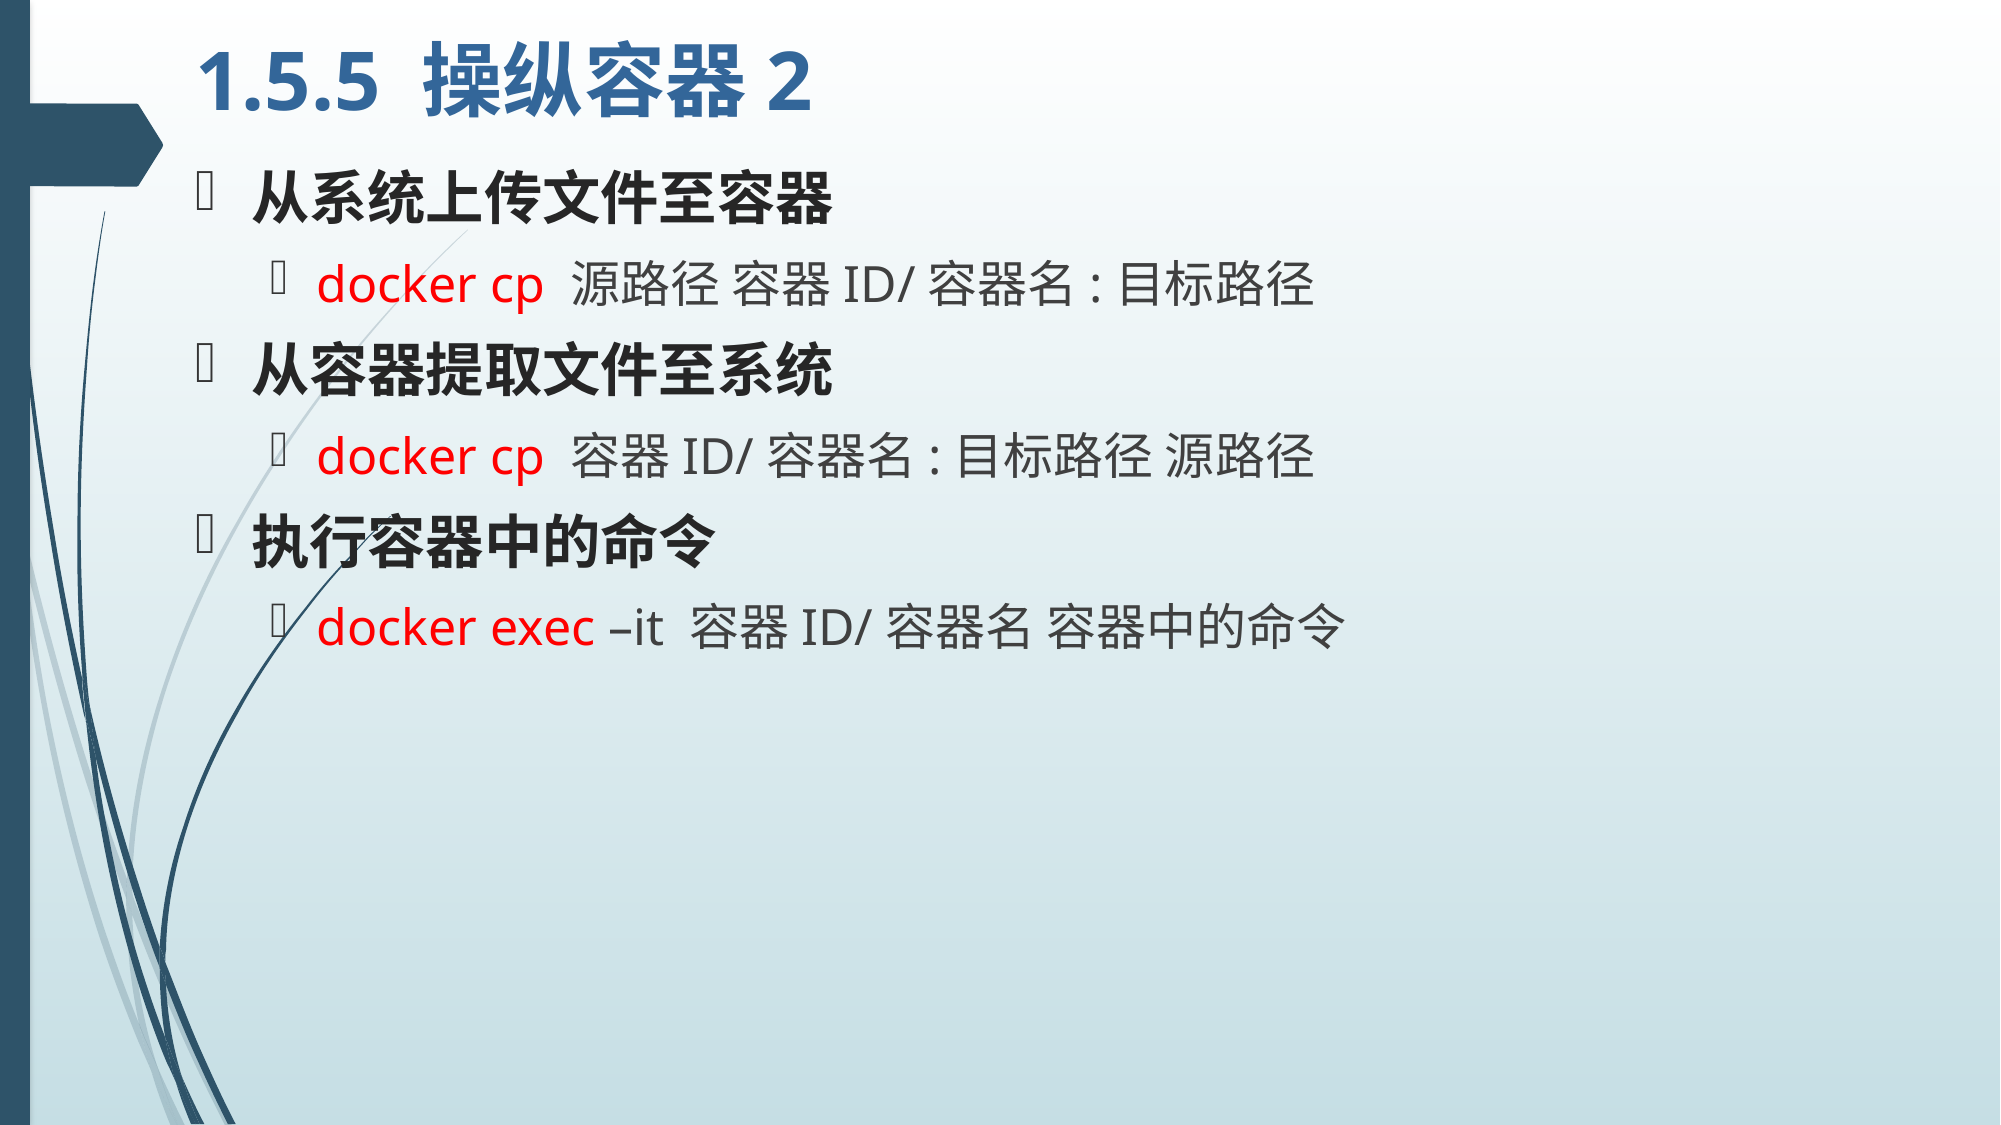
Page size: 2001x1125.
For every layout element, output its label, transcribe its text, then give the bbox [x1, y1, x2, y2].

title 1.5.5 操纵容器2 [179, 22, 1955, 135]
list 从系统上传文件至容器 docker cp 源路径 容器ID/容器名:目标路径 从容器提取文件至系统 docker cp 容器ID/容器名:目标路径 源路径 执行容器中的命令 docker exec –it 容器ID/容器名 容器中的命令 [179, 154, 1955, 1103]
